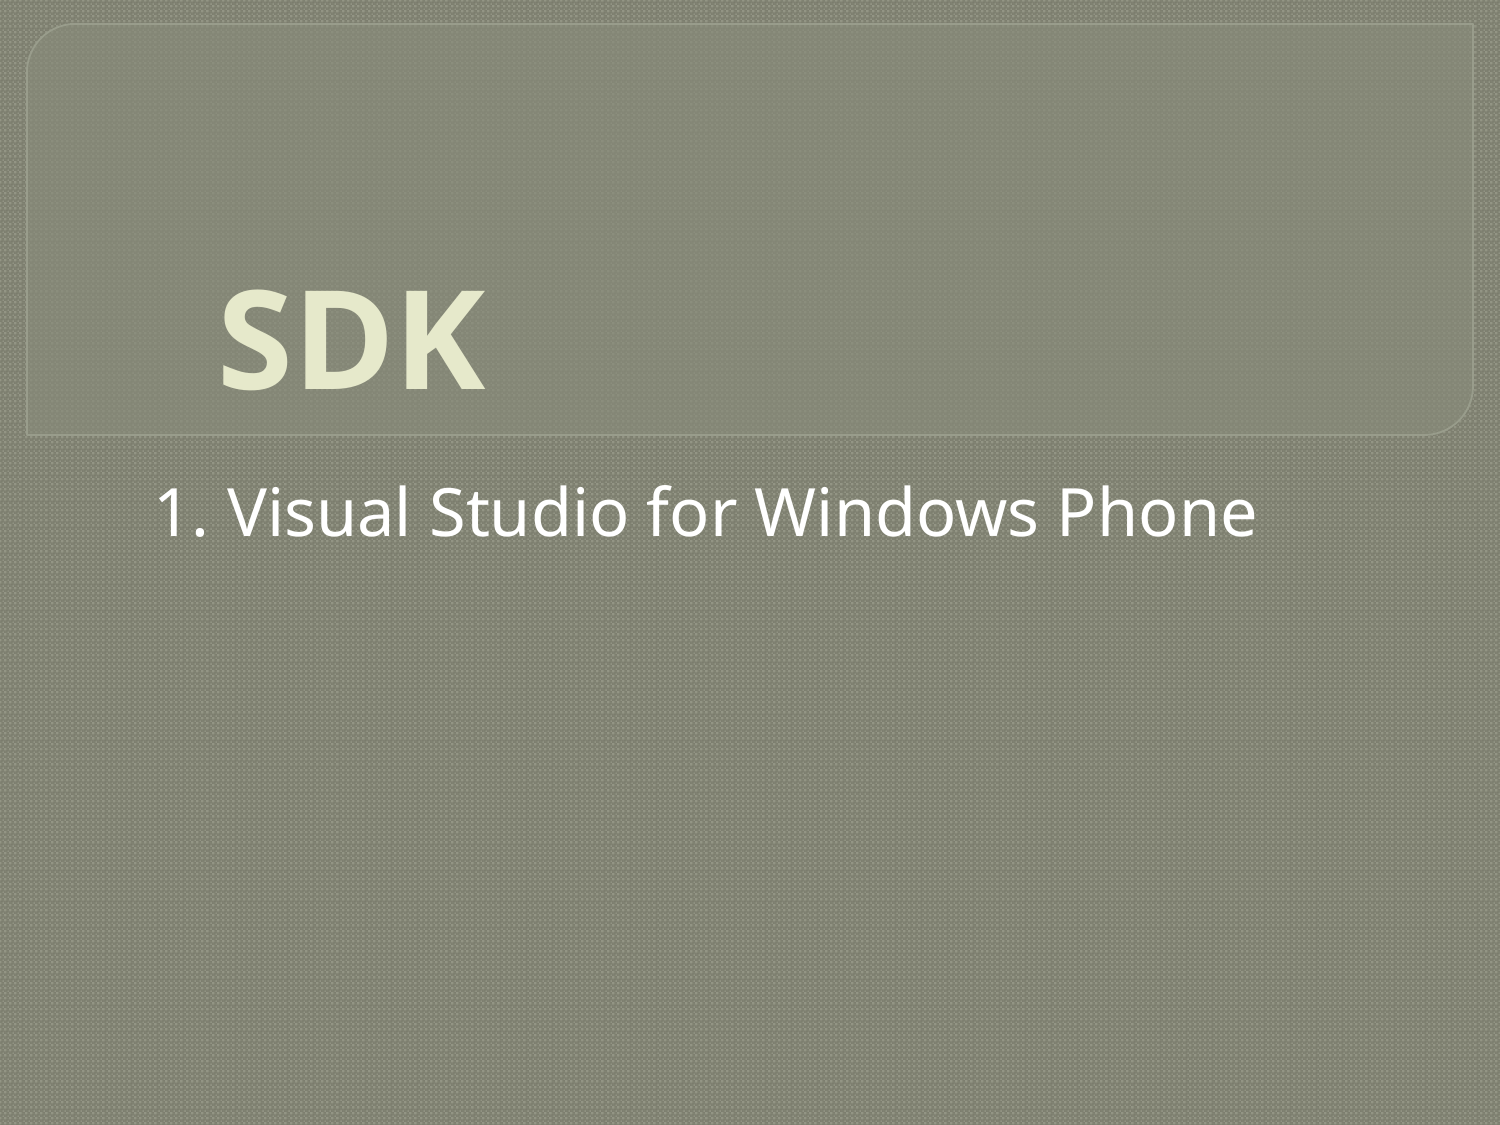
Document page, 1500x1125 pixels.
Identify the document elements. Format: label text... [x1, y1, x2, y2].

subtitle 1. Visual Studio for Windows Phone [112, 462, 1300, 750]
title SDK [0, 62, 524, 425]
